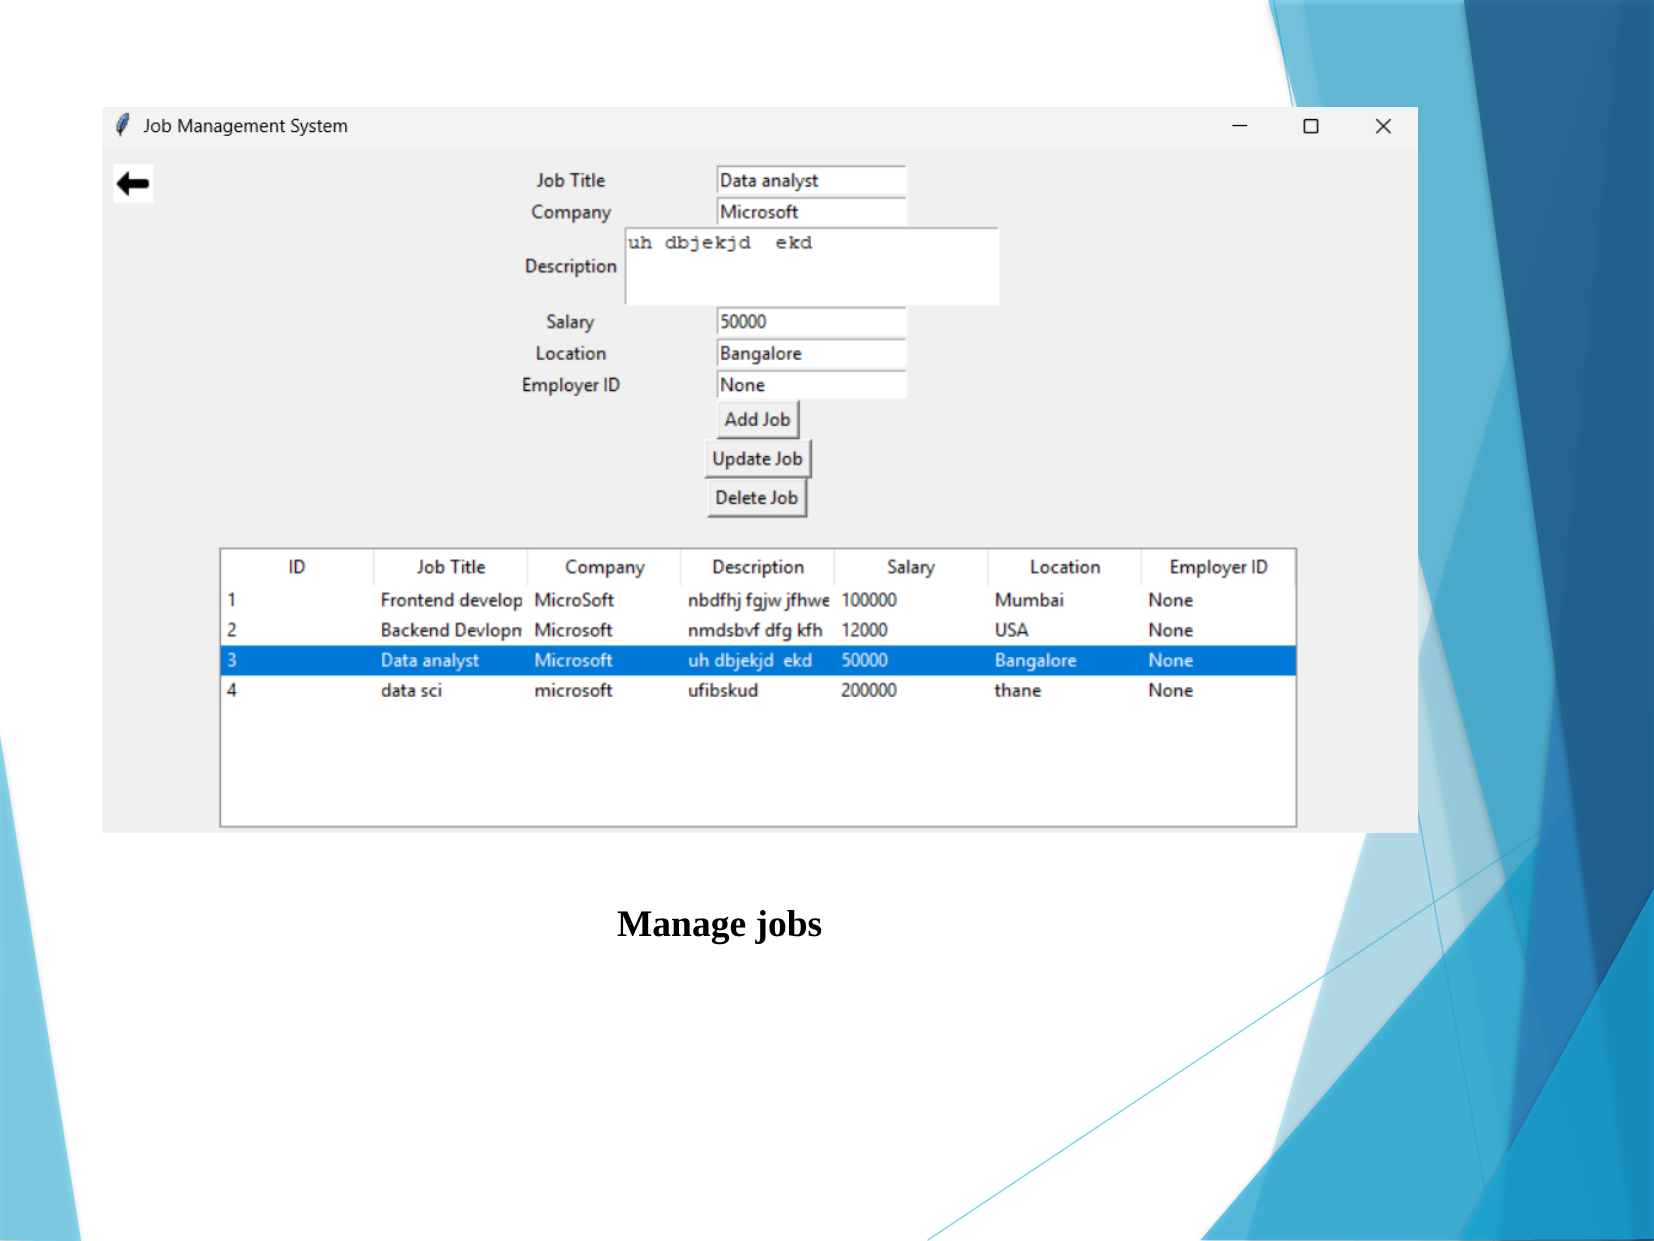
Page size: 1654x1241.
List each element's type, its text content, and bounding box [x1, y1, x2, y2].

picture [102, 106, 1418, 834]
text_box Manage jobs [602, 891, 1433, 952]
